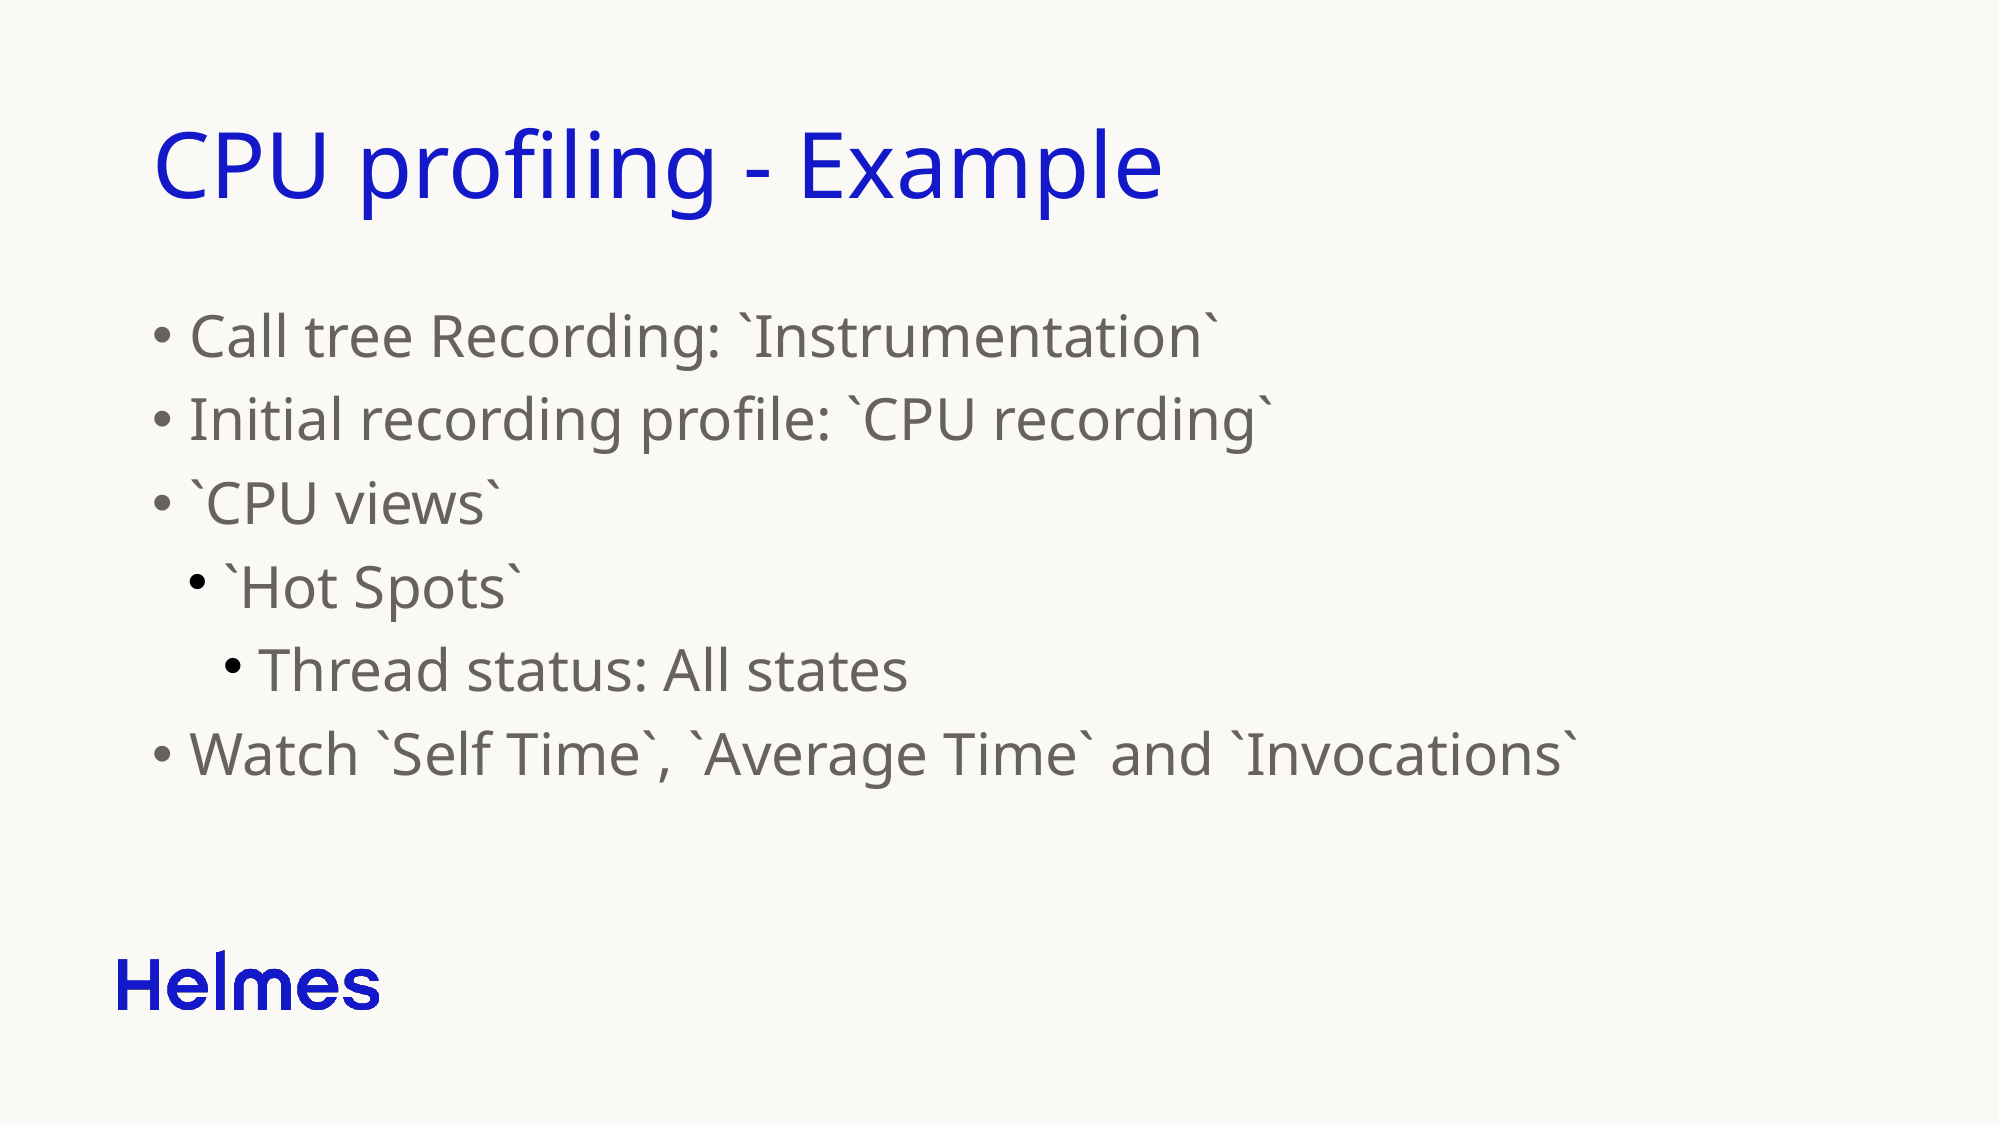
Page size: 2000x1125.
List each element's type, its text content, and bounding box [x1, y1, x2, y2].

picture [117, 950, 380, 1010]
text_box CPU profiling - Example [137, 59, 1862, 277]
text_box Call tree Recording: `Instrumentation` Initial recording profile: `CPU recording` `CPU views` `Hot Spots` Thread status: All states Watch `Self Time`, `Average Time` and `Invocations` [137, 299, 1862, 1013]
